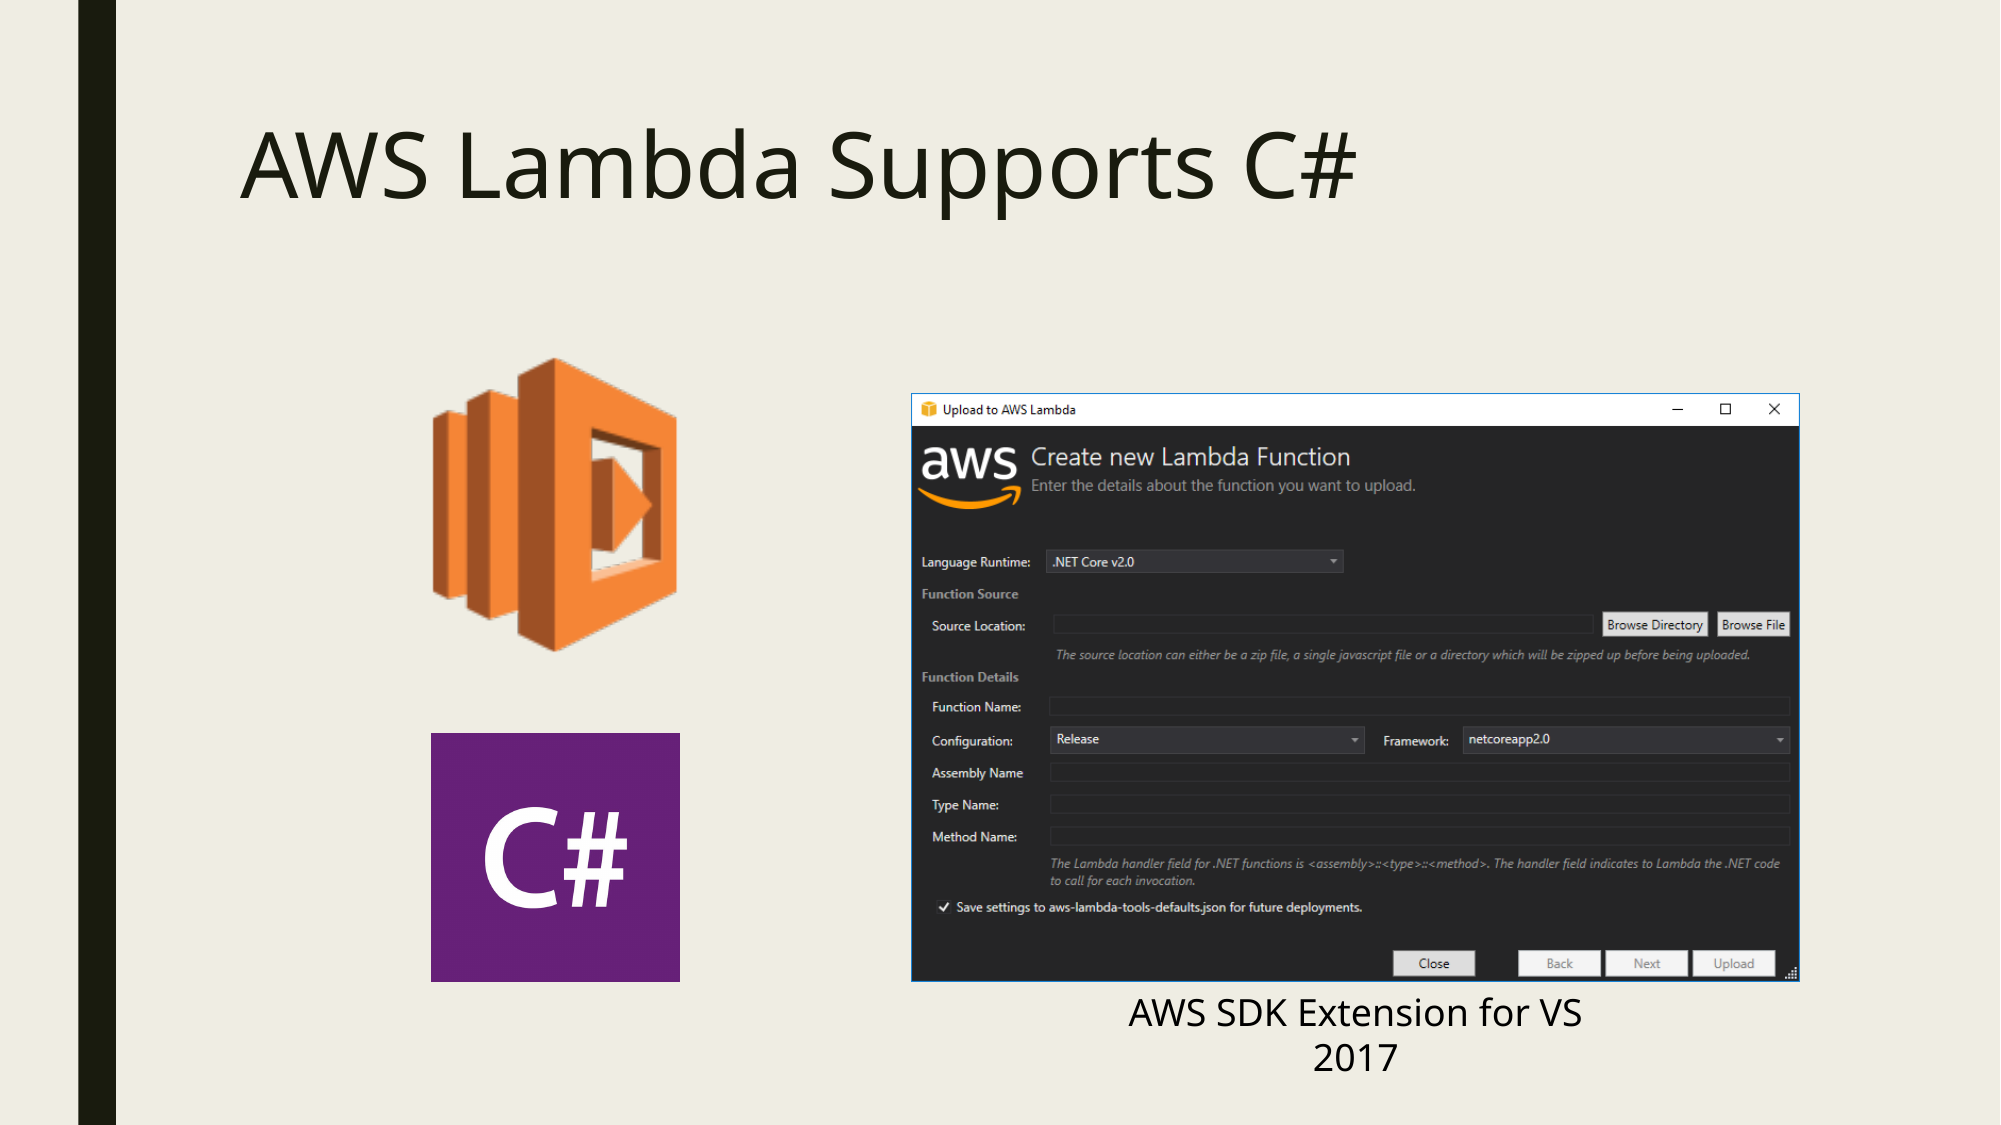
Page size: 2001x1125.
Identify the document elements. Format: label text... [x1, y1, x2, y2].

title AWS Lambda Supports C# [225, 112, 1800, 357]
picture [431, 733, 680, 982]
picture [911, 393, 1800, 982]
picture [348, 356, 763, 655]
text_box AWS SDK Extension for VS 2017 [1075, 982, 1636, 1086]
